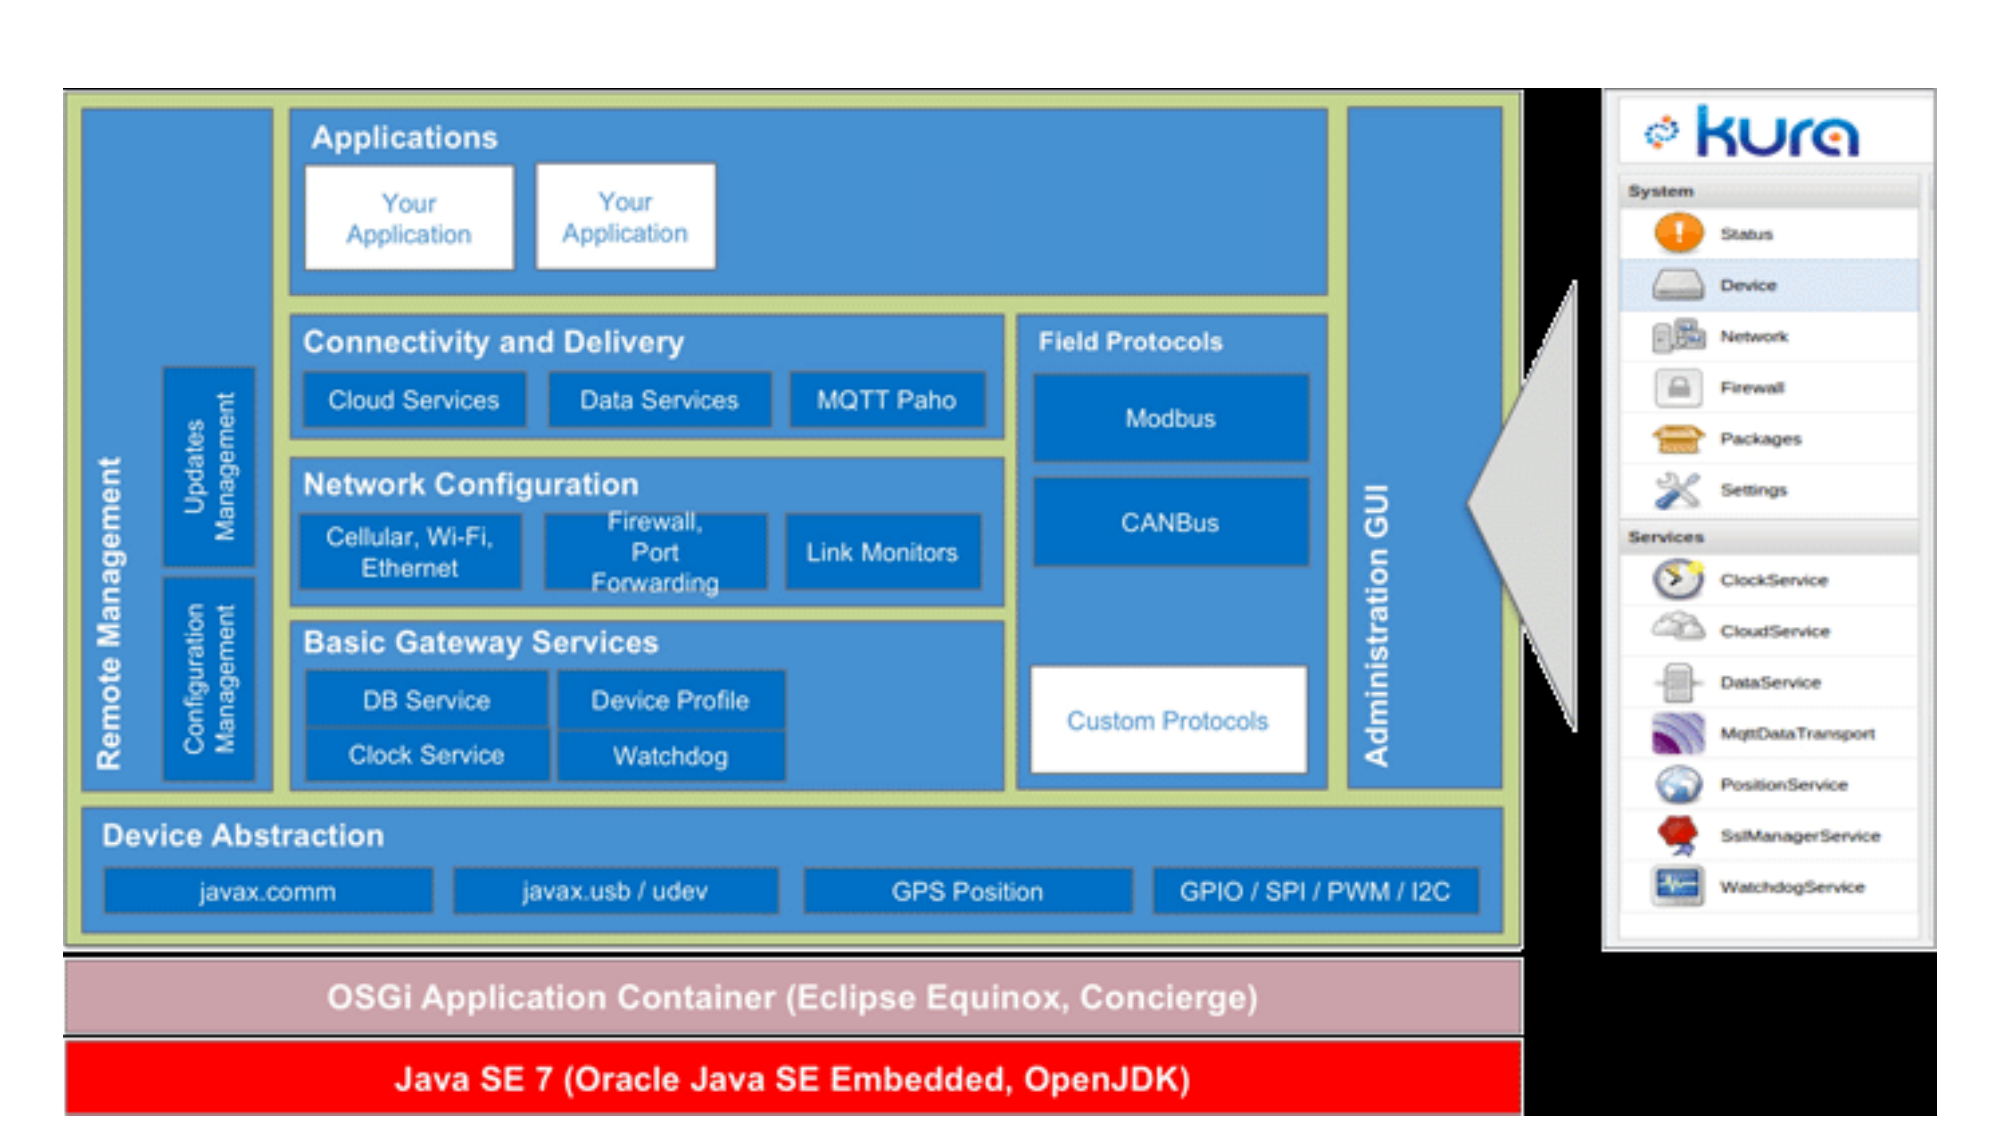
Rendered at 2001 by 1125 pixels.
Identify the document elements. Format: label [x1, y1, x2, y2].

list [63, 88, 1937, 1116]
